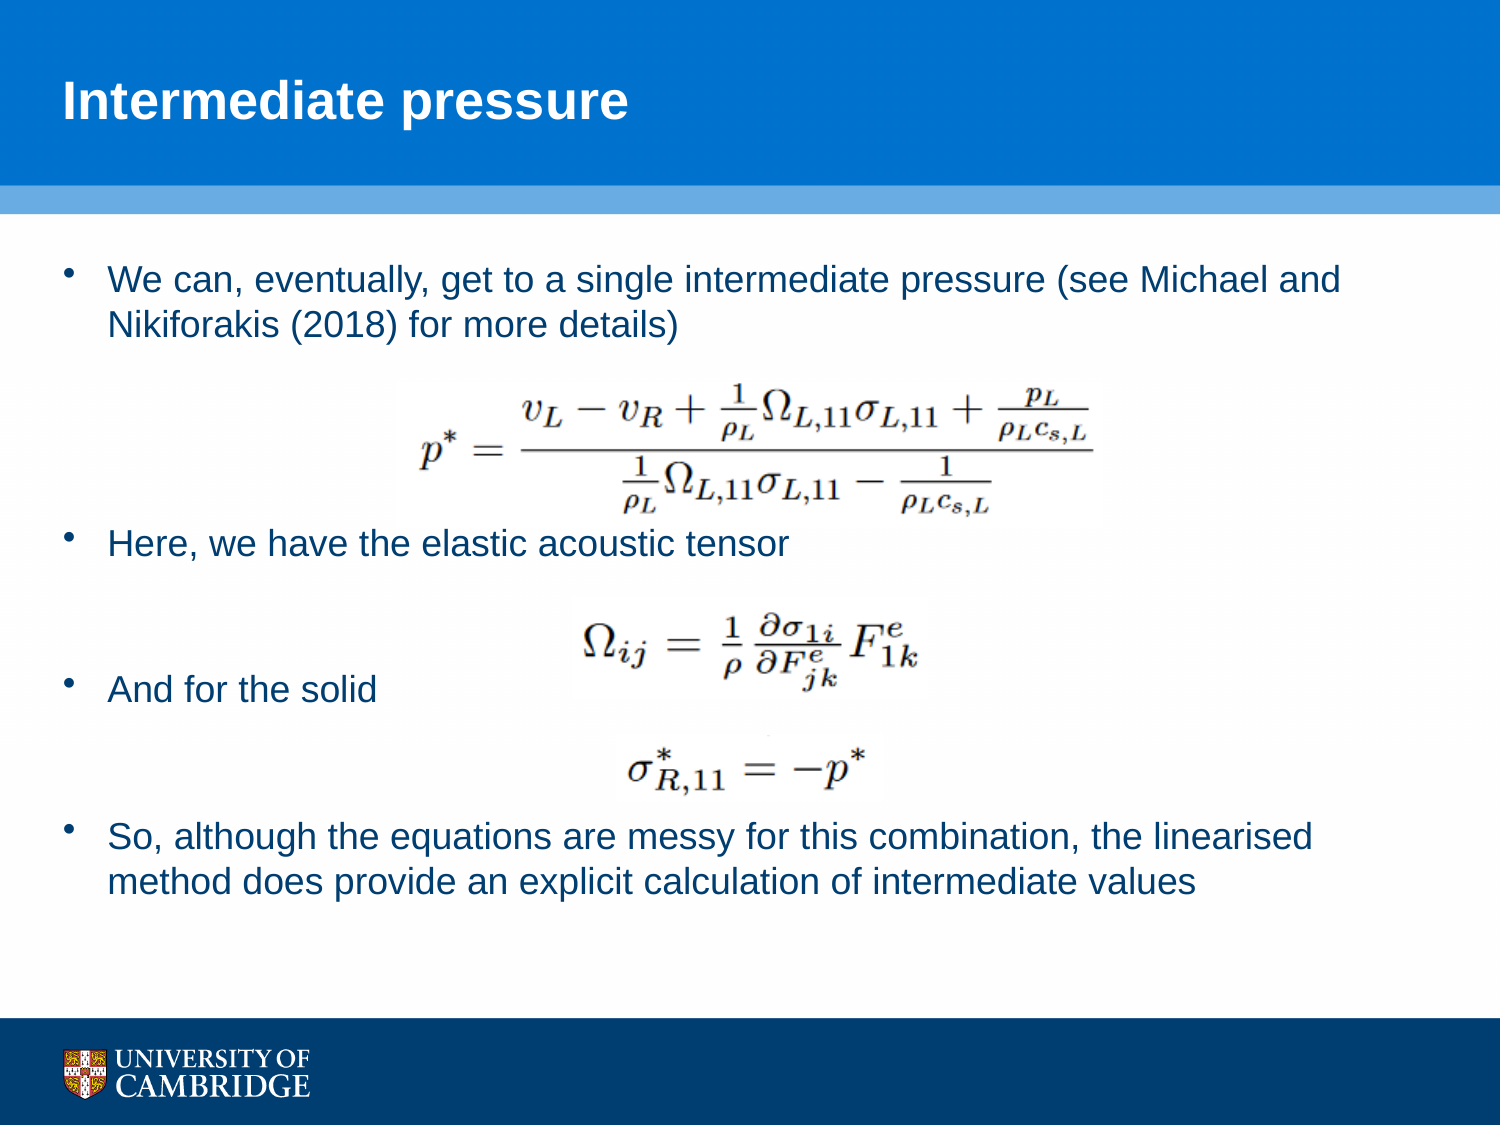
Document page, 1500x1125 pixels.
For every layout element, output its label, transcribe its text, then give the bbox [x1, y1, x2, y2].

list We can, eventually, get to a single intermediate pressure (see Michael and Nikiforakis (2018) for more details) Here, we have the elastic acoustic tensor And for the solid So, although the equations are messy for this combination, the linearised method does provide an explicit calculation of intermediate values [63, 254, 1437, 422]
picture [0, 0, 1500, 1125]
title Intermediate pressure [63, 65, 1437, 135]
